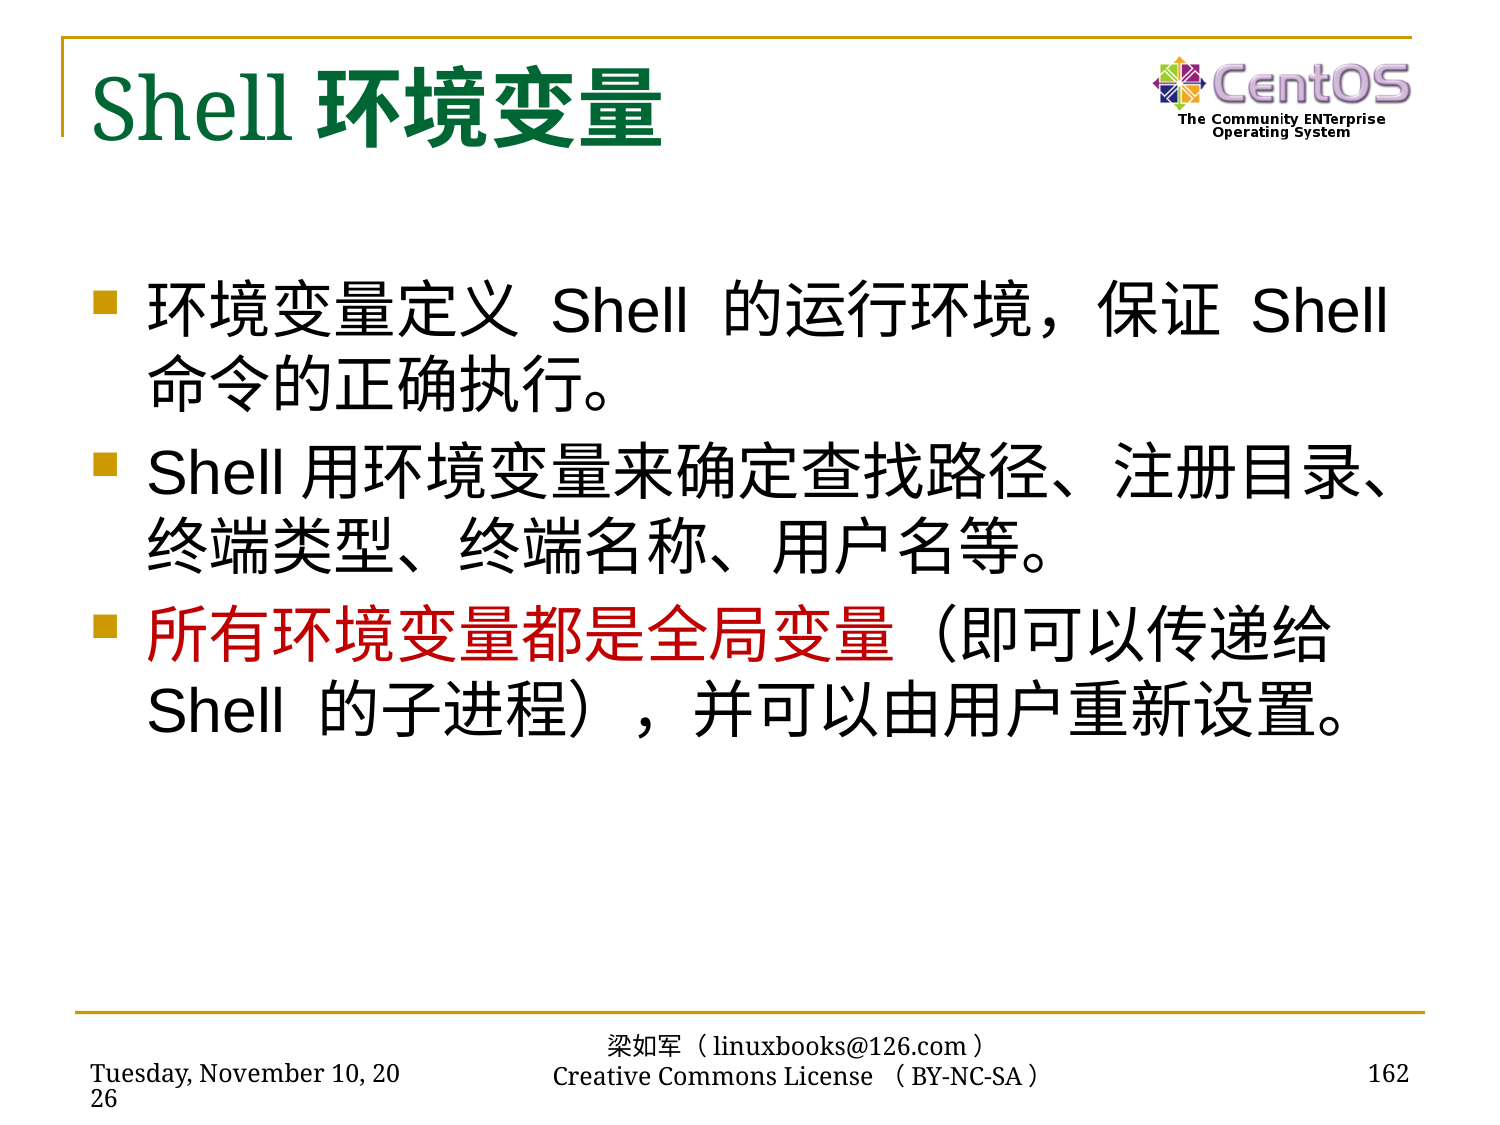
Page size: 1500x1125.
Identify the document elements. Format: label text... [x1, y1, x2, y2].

footer 梁如军（linuxbooks@126.com） Creative Commons License（BY-NC-SA） [359, 1022, 1247, 1099]
list 环境变量定义 Shell 的运行环境，保证 Shell 命令的正确执行。 Shell用环境变量来确定查找路径、注册目录、终端类型、终端名称、用户名等。 所有环境变量都是全局变量（即可以传递给 Shell 的子进程），并可以由用户重新设置。 [74, 262, 1426, 1006]
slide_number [74, 1023, 426, 1100]
slide_number 162 [1074, 1023, 1426, 1100]
title Shell环境变量 [74, 45, 1426, 233]
